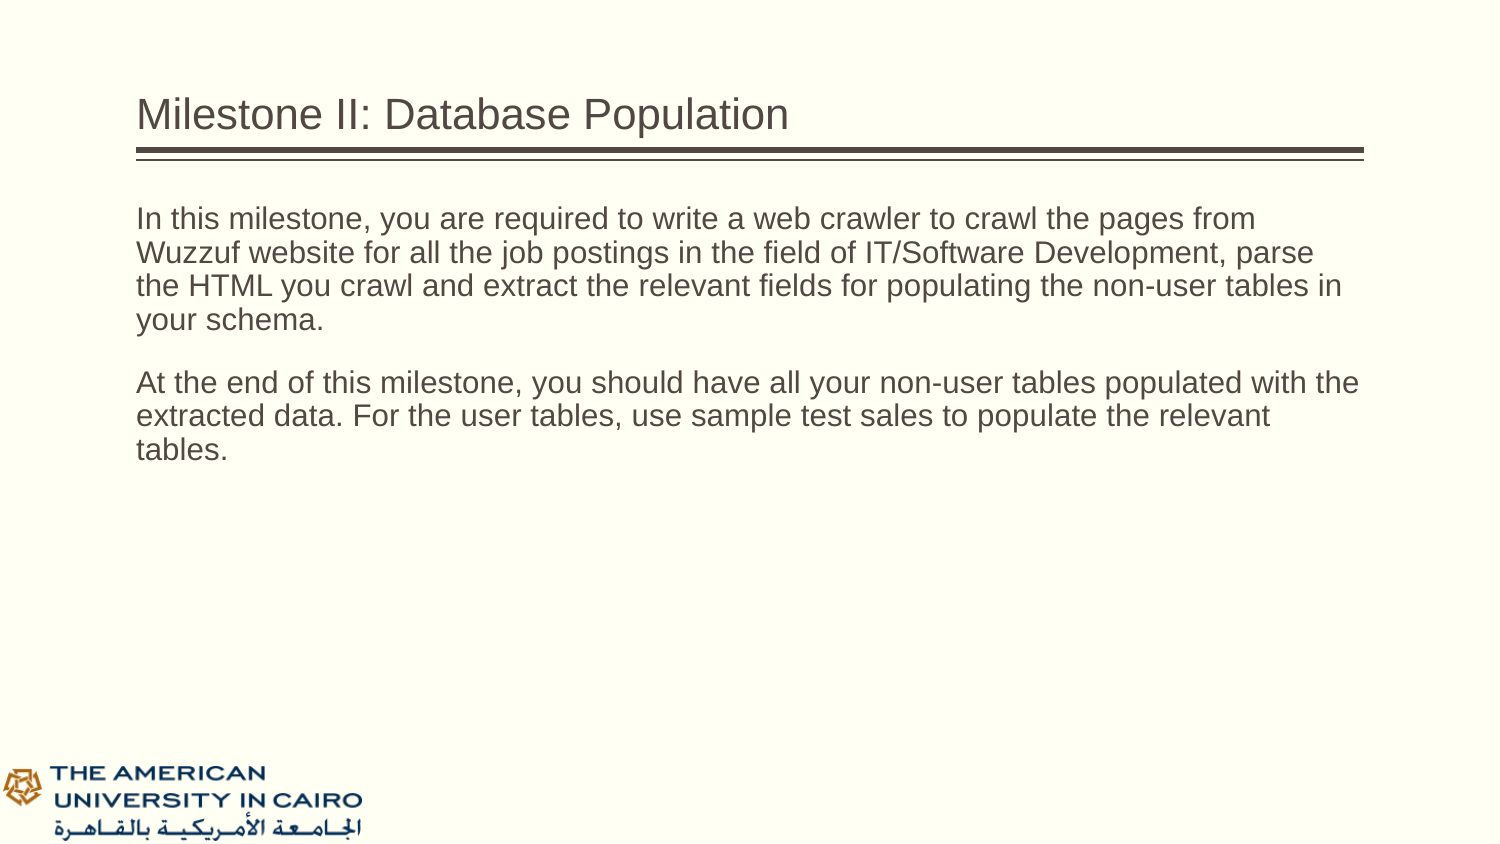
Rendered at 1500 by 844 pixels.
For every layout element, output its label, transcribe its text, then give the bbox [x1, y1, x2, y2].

list In this milestone, you are required to write a web crawler to crawl the pages from Wuzzuf website for all the job postings in the field of IT/Software Development, parse the HTML you crawl and extract the relevant fields for populating the non-user tables in your schema. At the end of this milestone, you should have all your non-user tables populated with the extracted data. For the user tables, use sample test sales to populate the relevant tables. [135, 196, 1364, 760]
picture [3, 766, 362, 841]
title Milestone II: Database Population [135, 9, 1364, 145]
